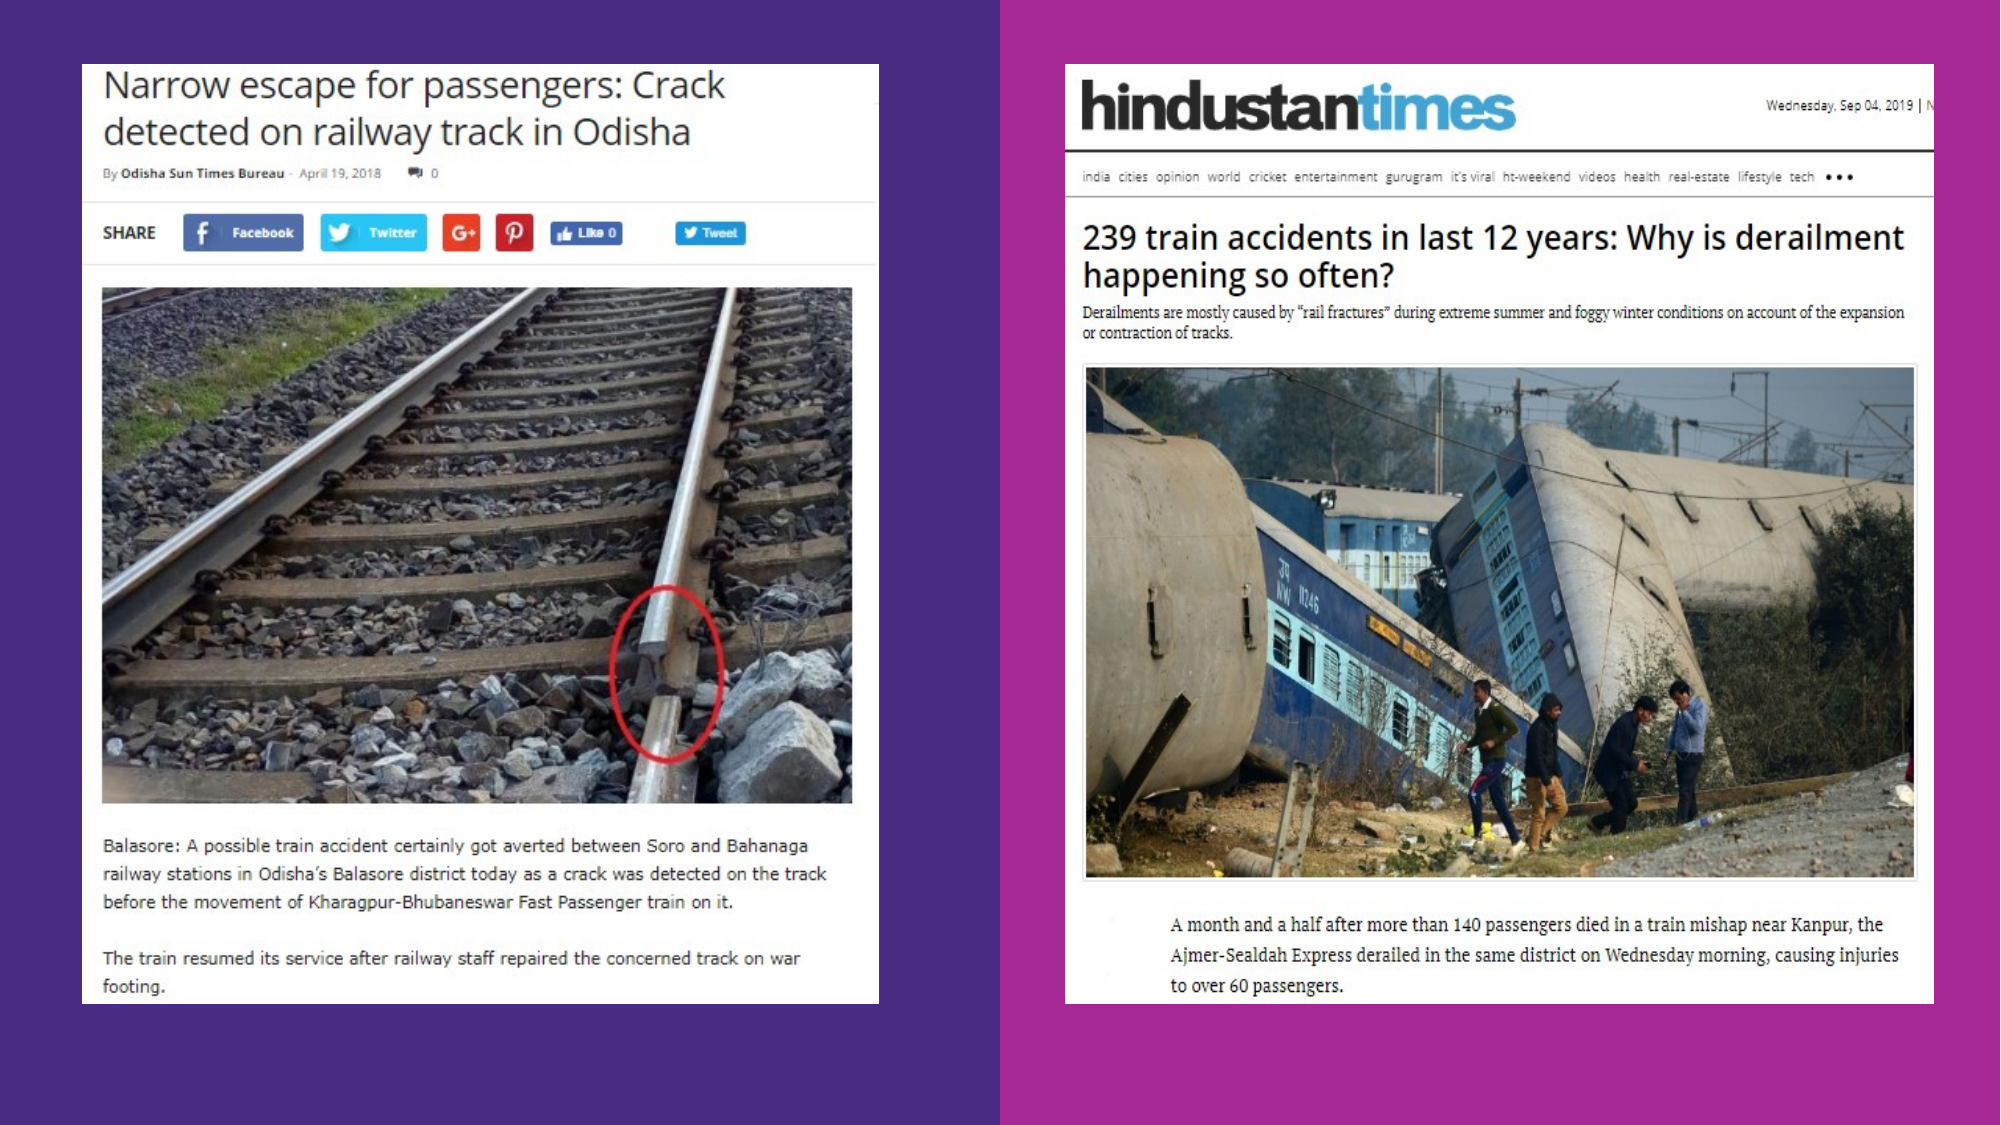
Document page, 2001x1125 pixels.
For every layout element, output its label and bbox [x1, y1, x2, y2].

text_box [0, 0, 1001, 1125]
picture [82, 64, 879, 1004]
picture [1065, 64, 1934, 1004]
